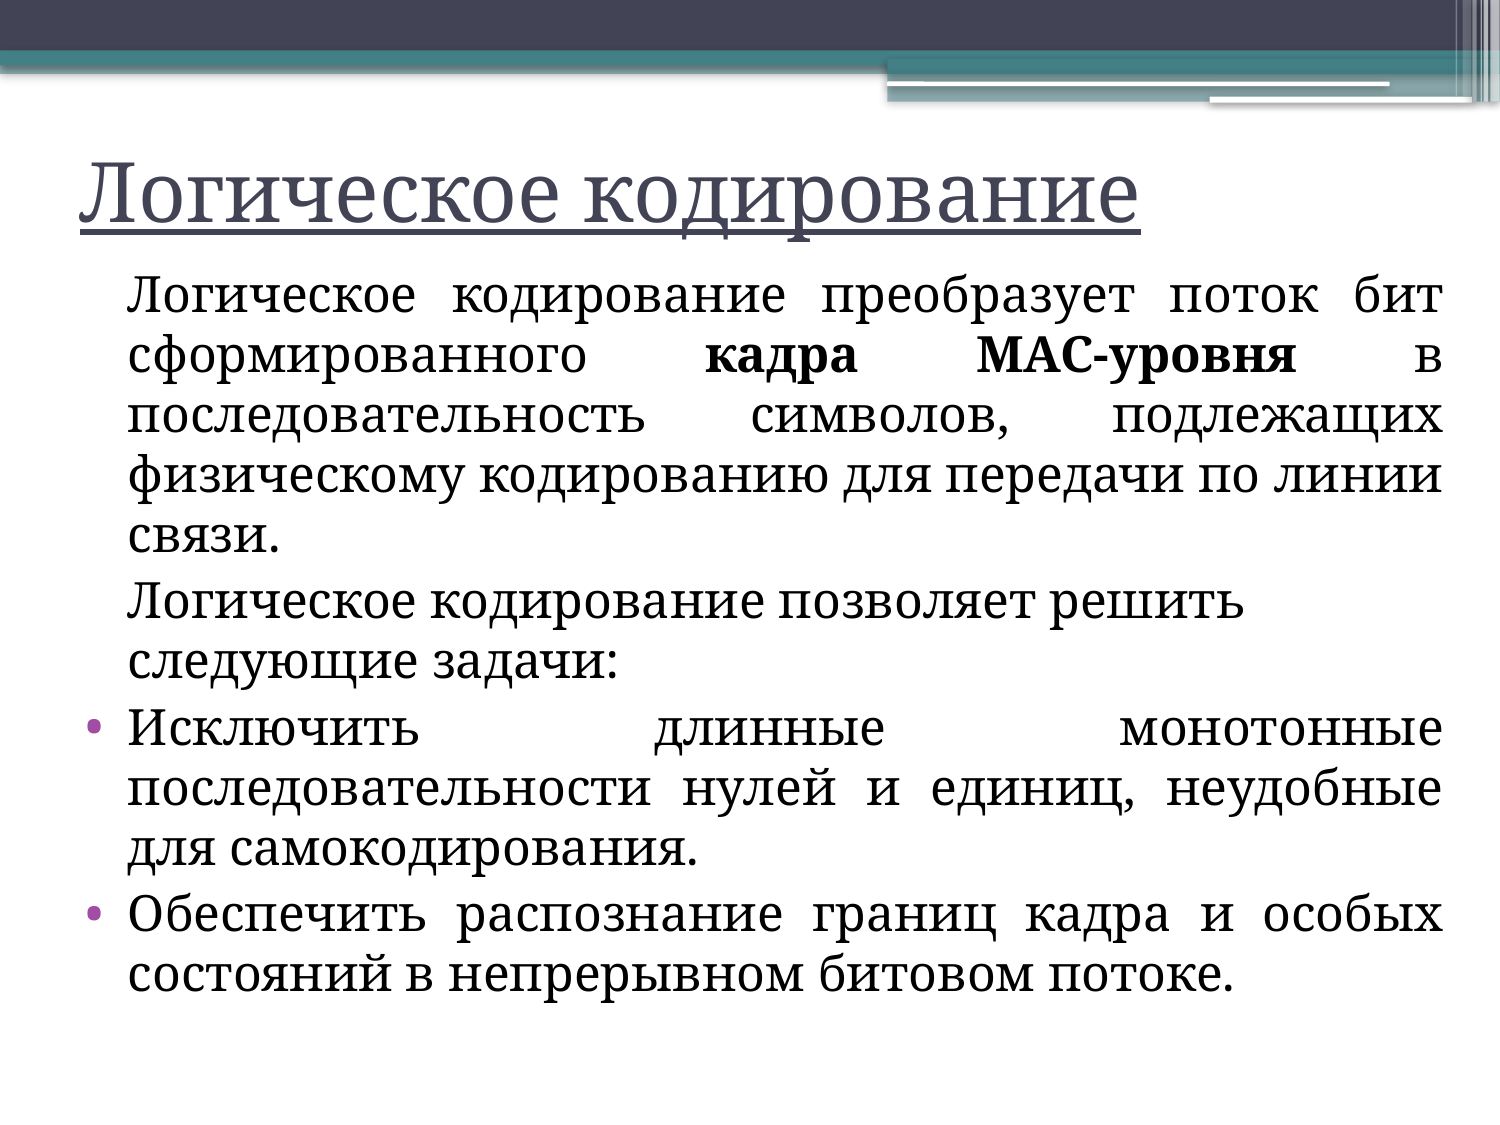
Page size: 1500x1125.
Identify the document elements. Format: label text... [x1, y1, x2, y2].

list Логическое кодирование преобразует поток бит сформированного кадра MAC-уровня в последовательность символов, подлежащих физическому кодированию для передачи по линии связи. Логическое кодирование позволяет решить следующие задачи: Исключить длинные монотонные последовательности нулей и единиц, неудобные для самокодирования. Обеспечить распознание границ кадра и особых состояний в непрерывном битовом потоке. [53, 255, 1459, 1079]
title Логическое кодирование [64, 101, 1415, 255]
